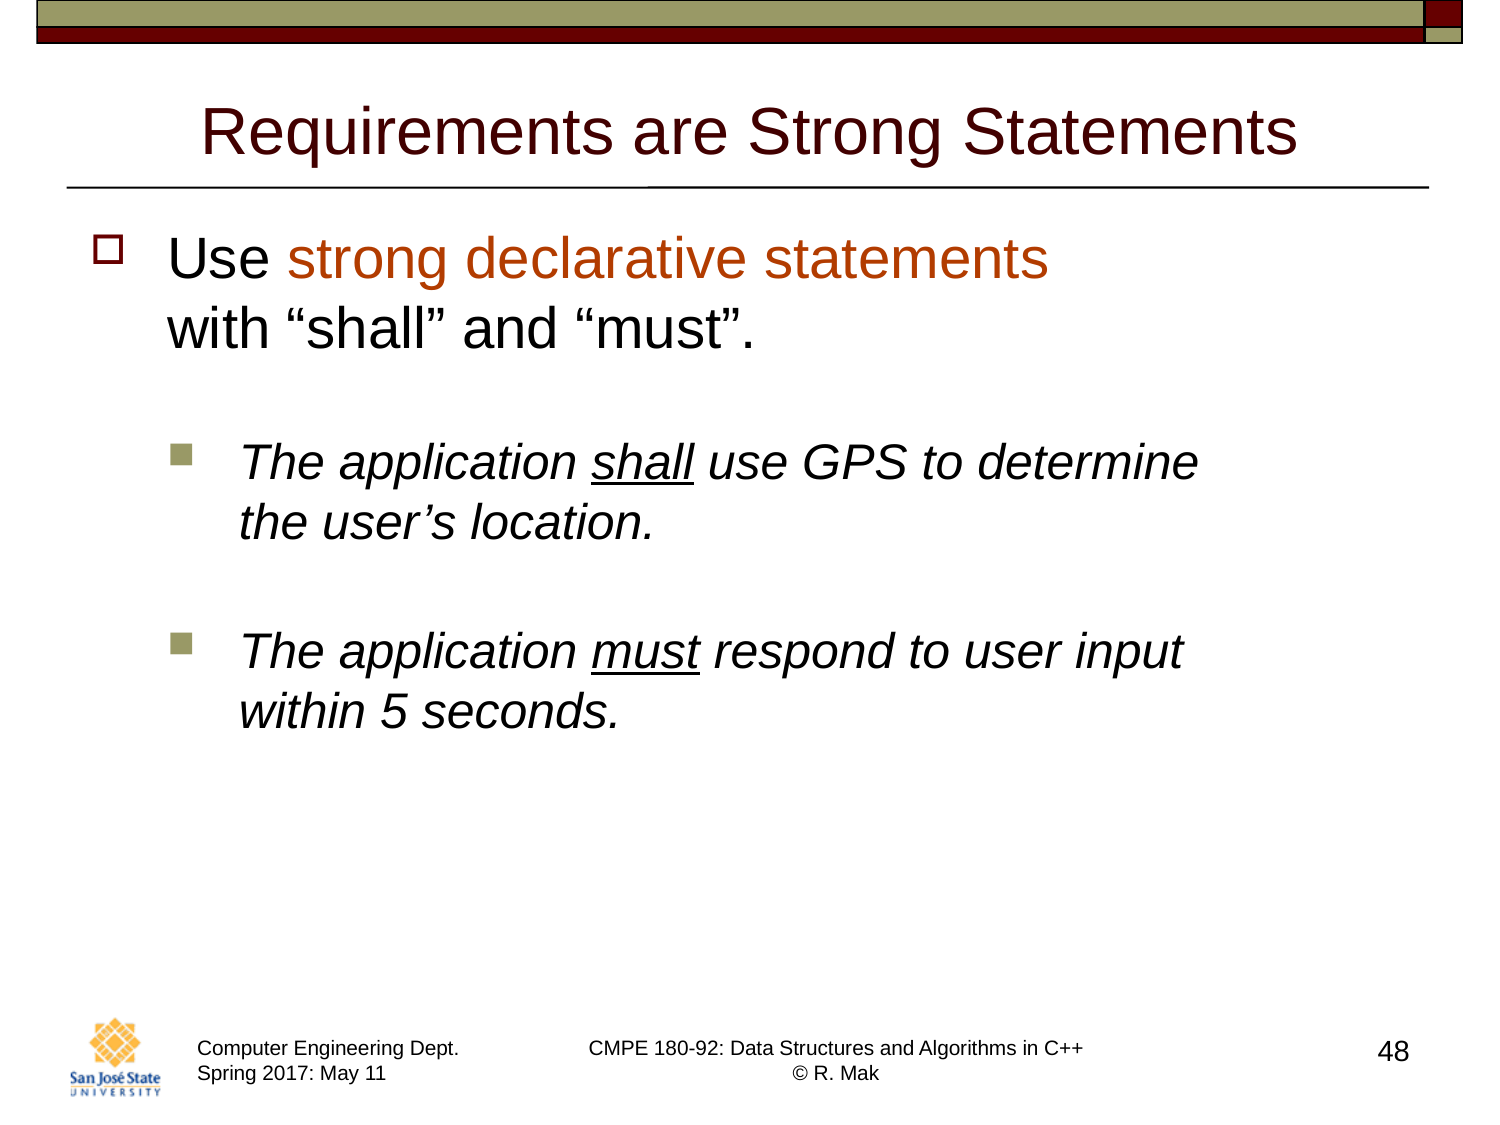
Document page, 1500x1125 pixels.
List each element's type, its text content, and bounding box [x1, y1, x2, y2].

list Use strong declarative statements with “shall” and “must”. The application shall use GPS to determine the user’s location. The application must respond to user input within 5 seconds. [75, 212, 1425, 1006]
picture [60, 1012, 166, 1112]
slide_number 48 [1112, 1025, 1425, 1100]
title Requirements are Strong Statements [75, 67, 1425, 175]
